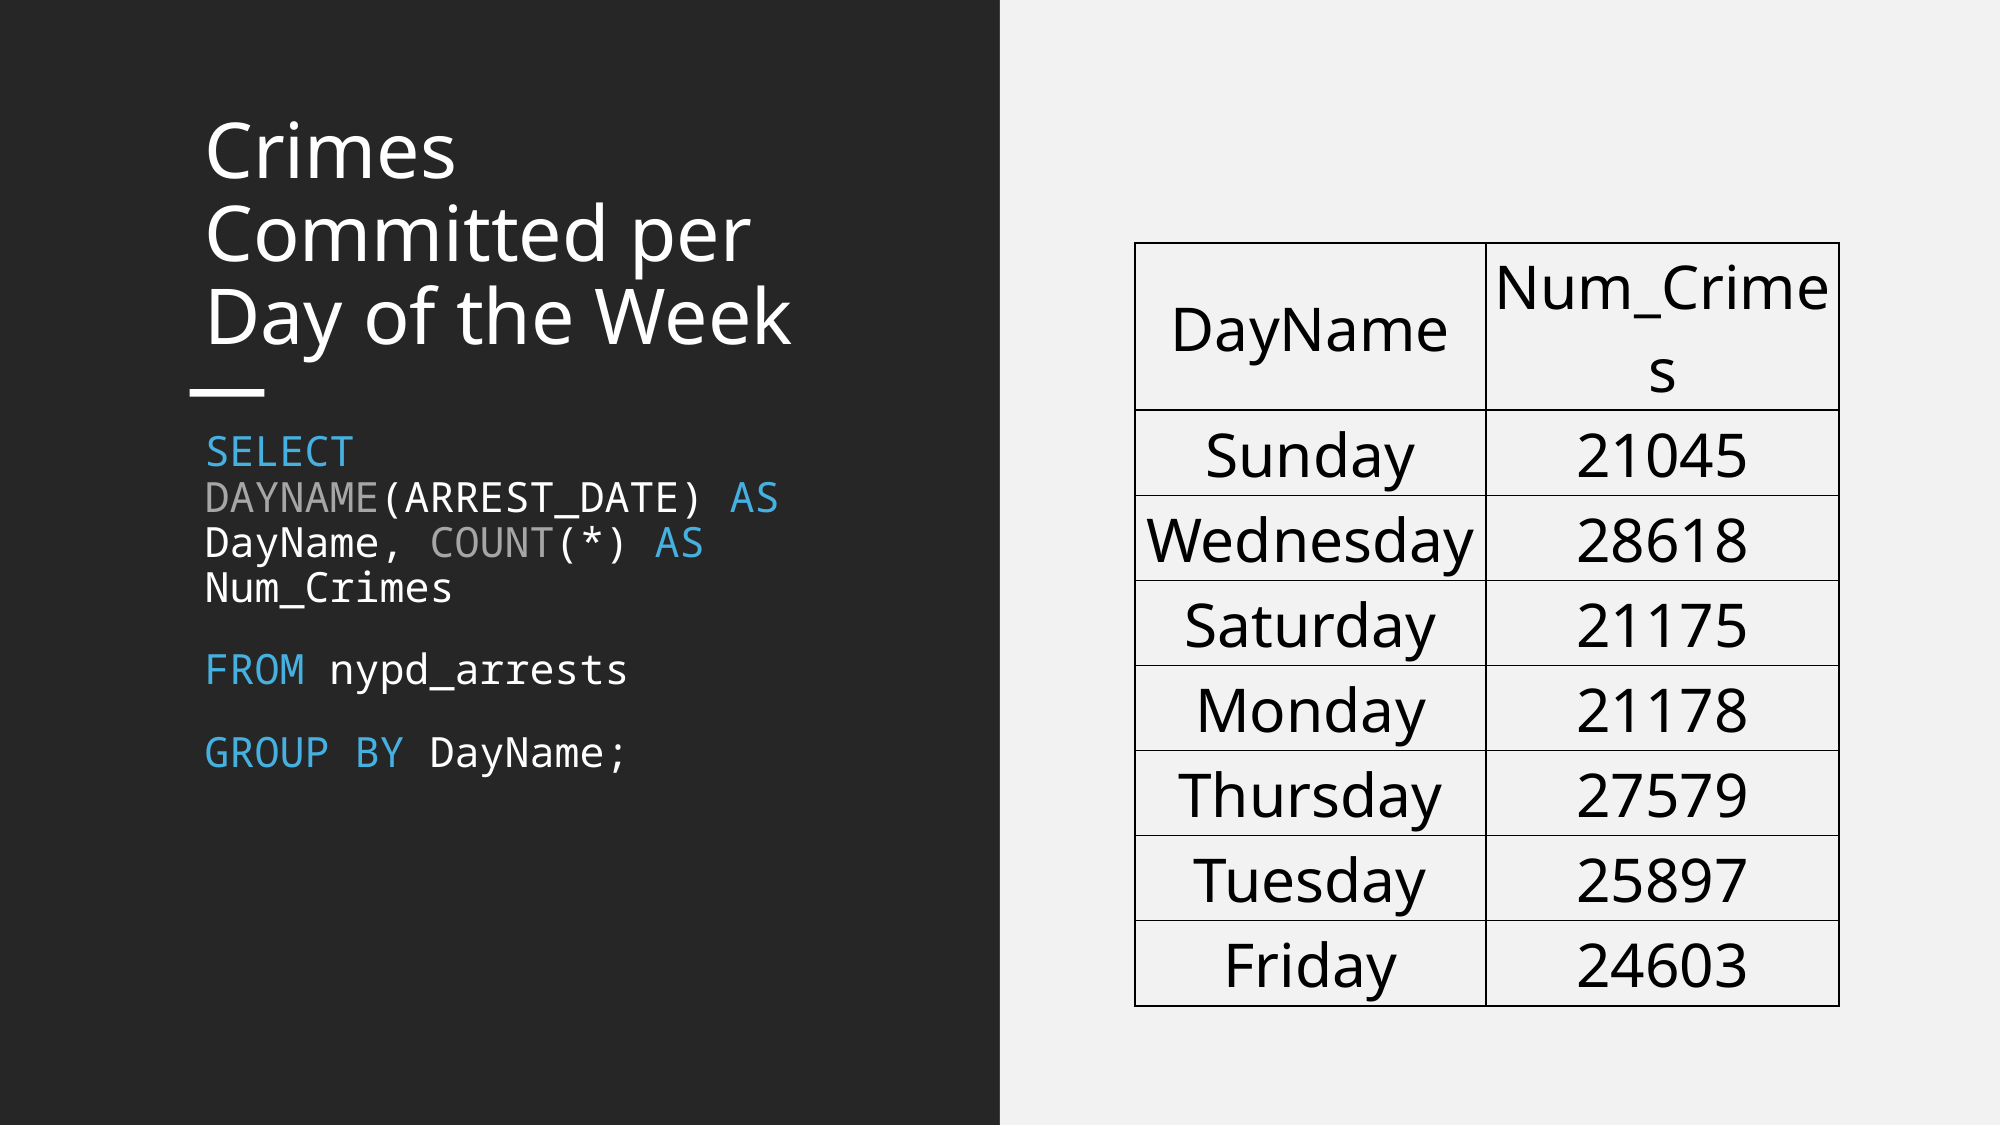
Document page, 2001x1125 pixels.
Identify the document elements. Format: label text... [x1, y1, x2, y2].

table_cell Thursday [1136, 751, 1485, 835]
list SELECT DAYNAME(ARREST_DATE) AS DayName, COUNT(*) AS Num_Crimes FROM nypd_arrests GROUP BY DayName; [189, 423, 893, 1020]
text_box [188, 388, 266, 398]
title Crimes Committed per Day of the Week [189, 104, 897, 372]
table_cell 28618 [1487, 496, 1838, 580]
table_cell Monday [1136, 666, 1485, 750]
table_cell Tuesday [1136, 836, 1485, 920]
table_cell Wednesday [1136, 496, 1485, 580]
table_cell Friday [1136, 921, 1485, 1005]
text_box [998, 0, 2000, 1125]
table_cell 21175 [1487, 581, 1838, 665]
table_cell Saturday [1136, 581, 1485, 665]
table_cell 21178 [1487, 666, 1838, 750]
table_cell 21045 [1487, 411, 1838, 495]
table_cell Sunday [1136, 411, 1485, 495]
table_cell 24603 [1487, 921, 1838, 1005]
table_cell 27579 [1487, 751, 1838, 835]
table_header Num_Crimes [1487, 244, 1838, 409]
text_box [0, 0, 998, 1125]
table_cell 25897 [1487, 836, 1838, 920]
table_header DayName [1136, 244, 1485, 409]
